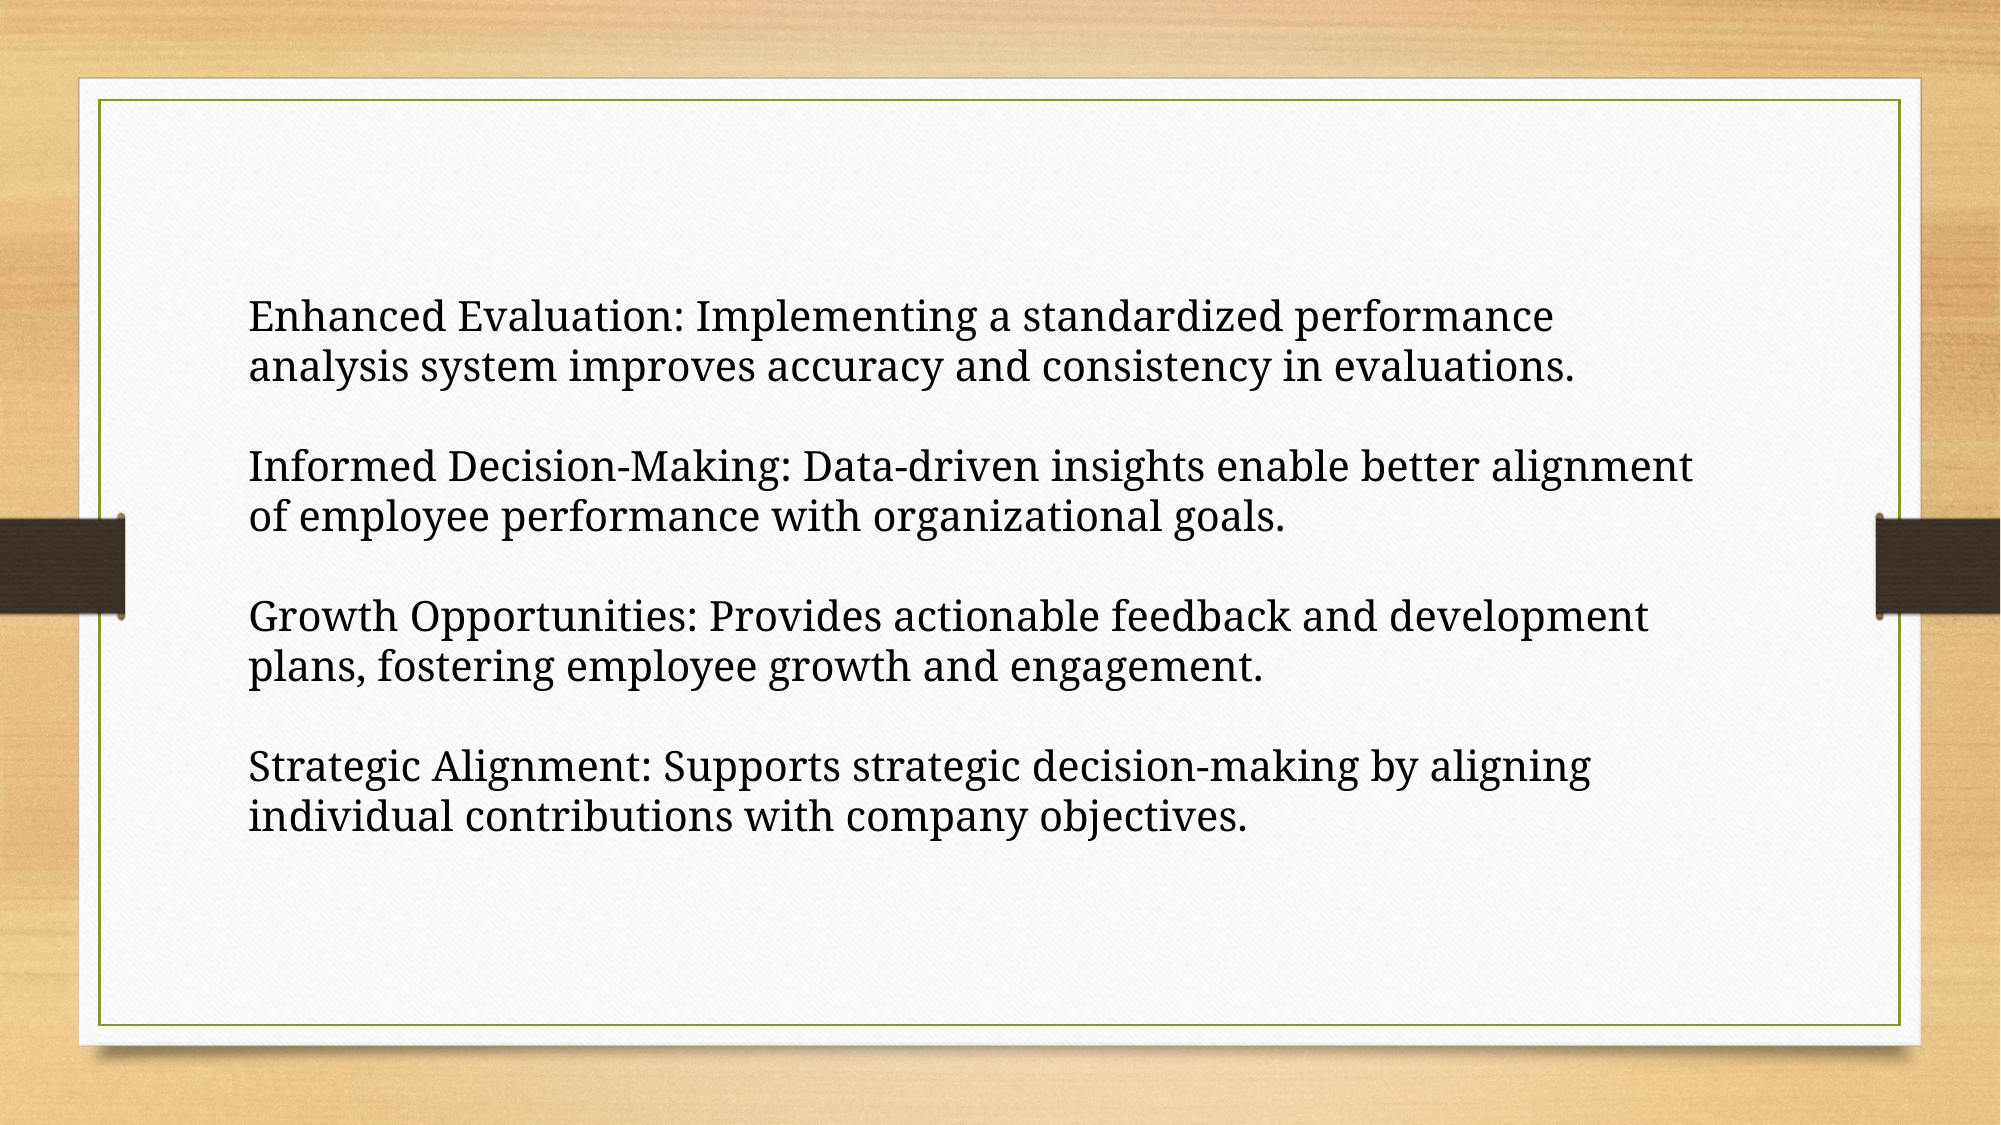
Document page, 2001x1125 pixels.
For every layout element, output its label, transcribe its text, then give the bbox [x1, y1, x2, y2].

picture [0, 0, 2001, 1125]
text_box Enhanced Evaluation: Implementing a standardized performance analysis system improves accuracy and consistency in evaluations. Informed Decision-Making: Data-driven insights enable better alignment of employee performance with organizational goals. Growth Opportunities: Provides actionable feedback and development plans, fostering employee growth and engagement. Strategic Alignment: Supports strategic decision-making by aligning individual contributions with company objectives. [233, 282, 1723, 898]
